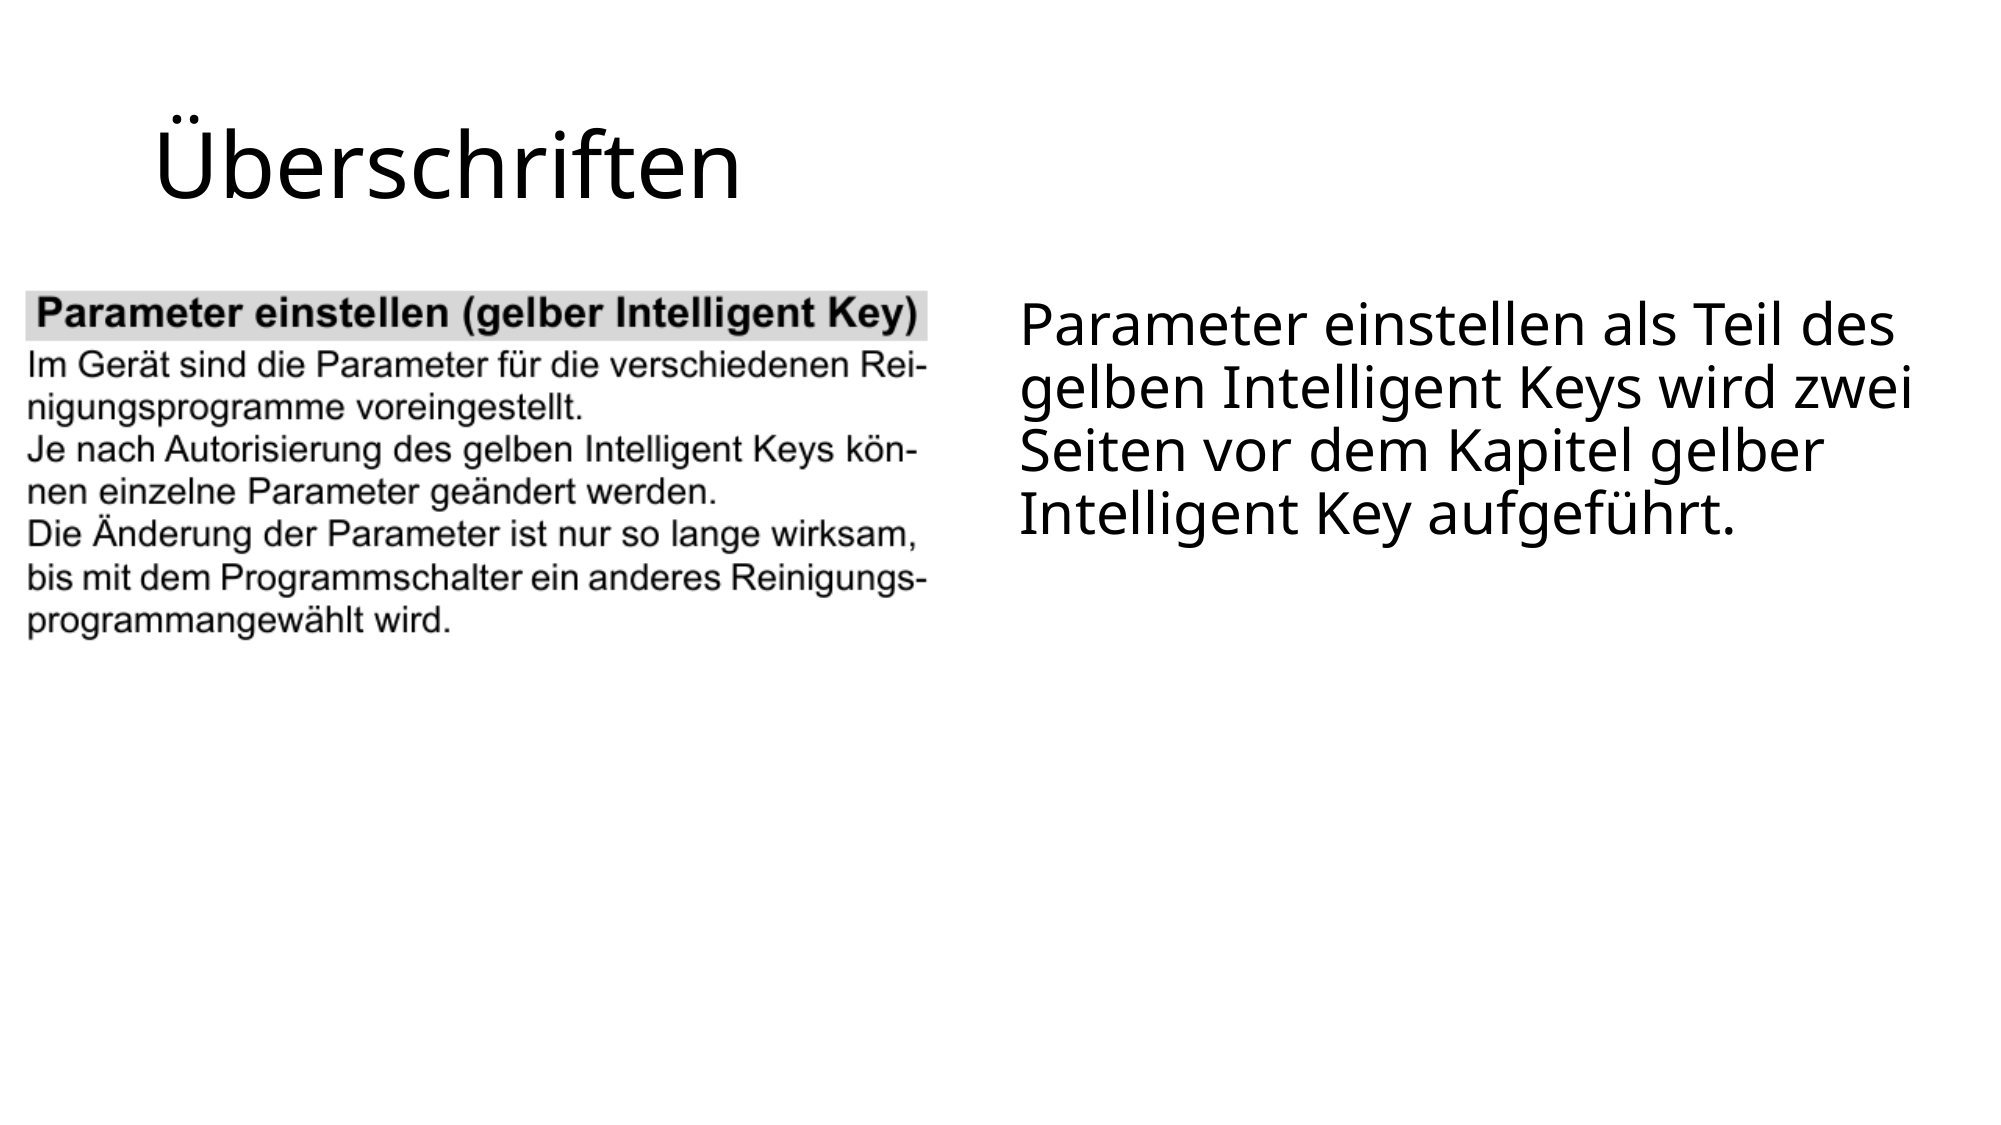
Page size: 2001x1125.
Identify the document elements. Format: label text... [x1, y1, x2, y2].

picture [17, 276, 943, 646]
title Überschriften [137, 59, 1863, 278]
list Parameter einstellen als Teil des gelben Intelligent Keys wird zwei Seiten vor dem Kapitel gelber Intelligent Key aufgeführt. [1004, 287, 2000, 1002]
